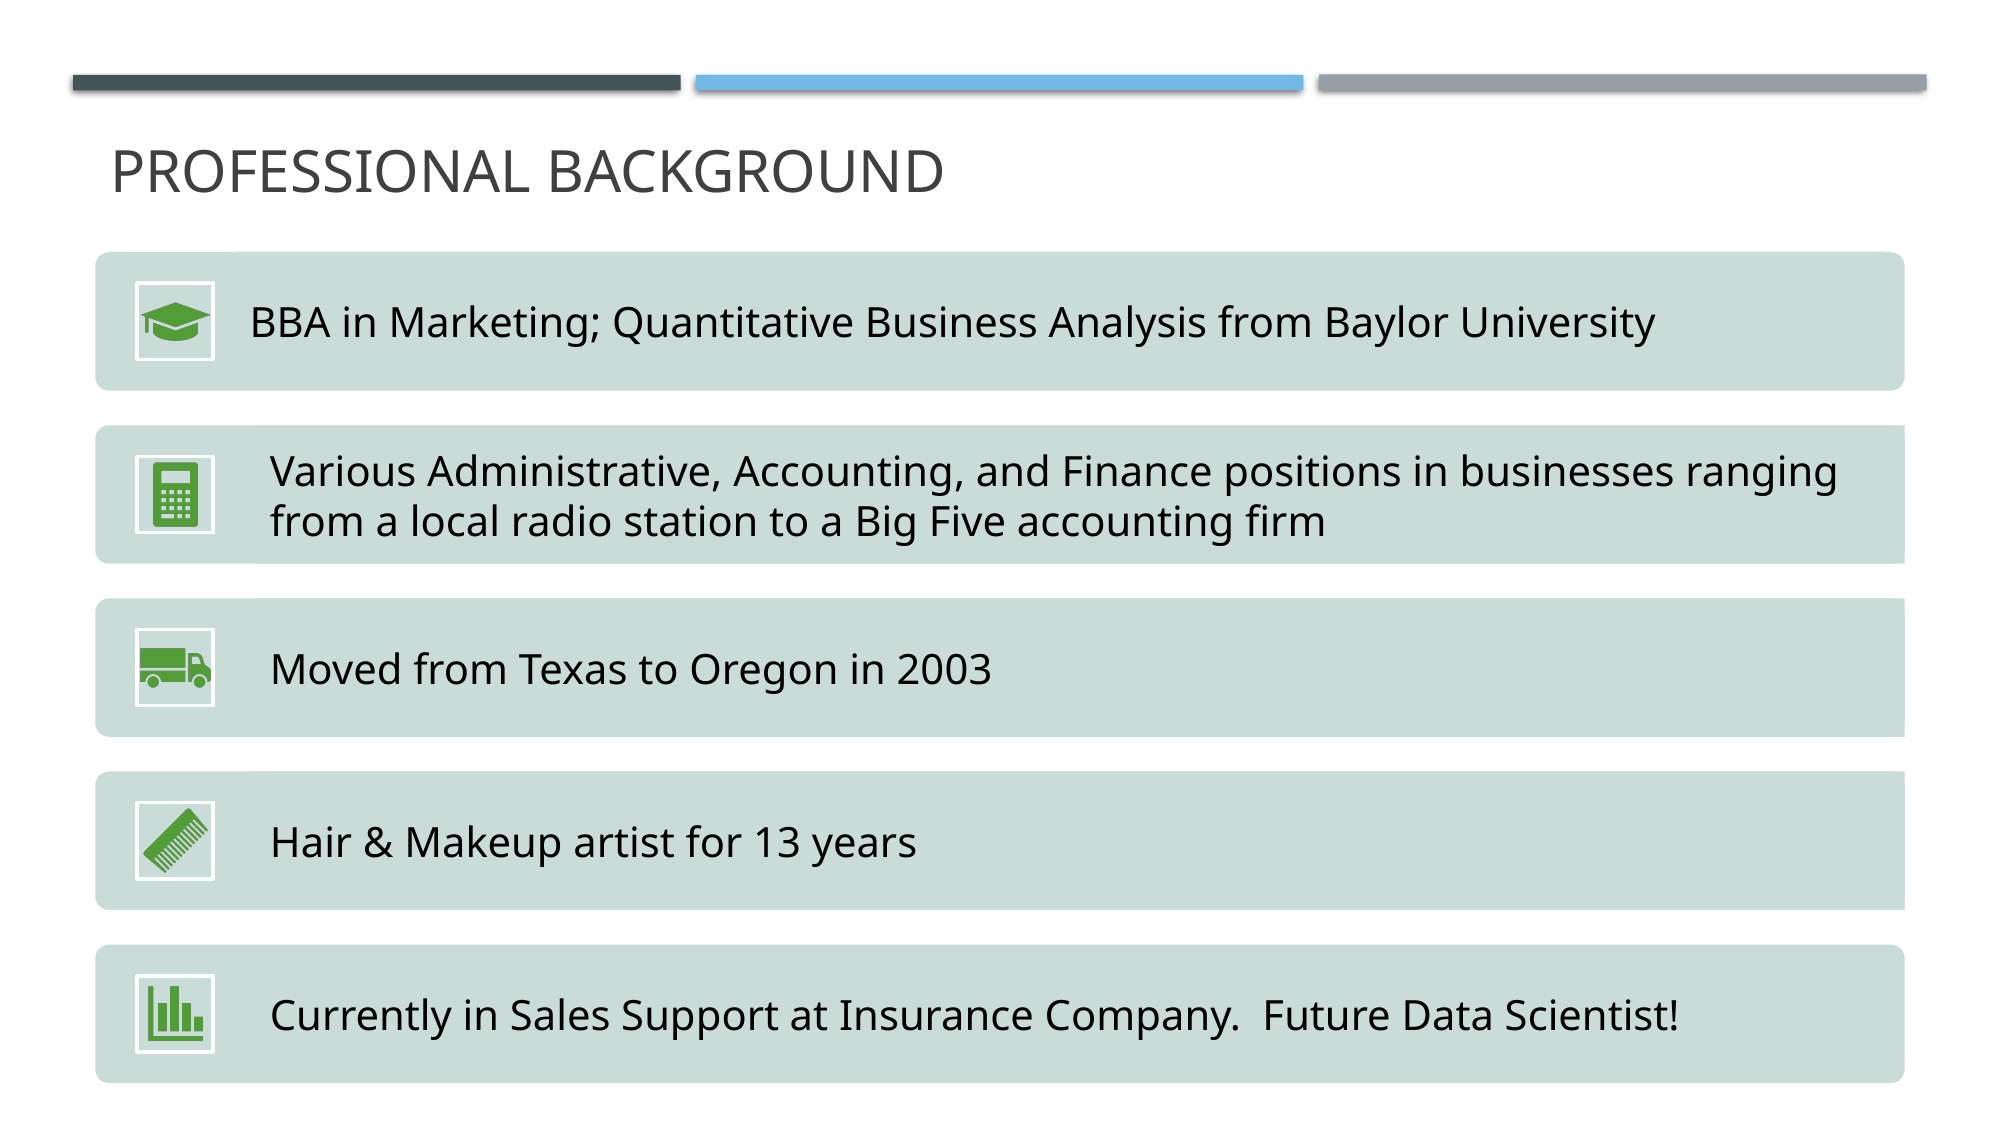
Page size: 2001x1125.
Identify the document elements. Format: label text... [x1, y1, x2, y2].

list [94, 250, 1906, 1085]
title Professional background [95, 115, 1905, 212]
